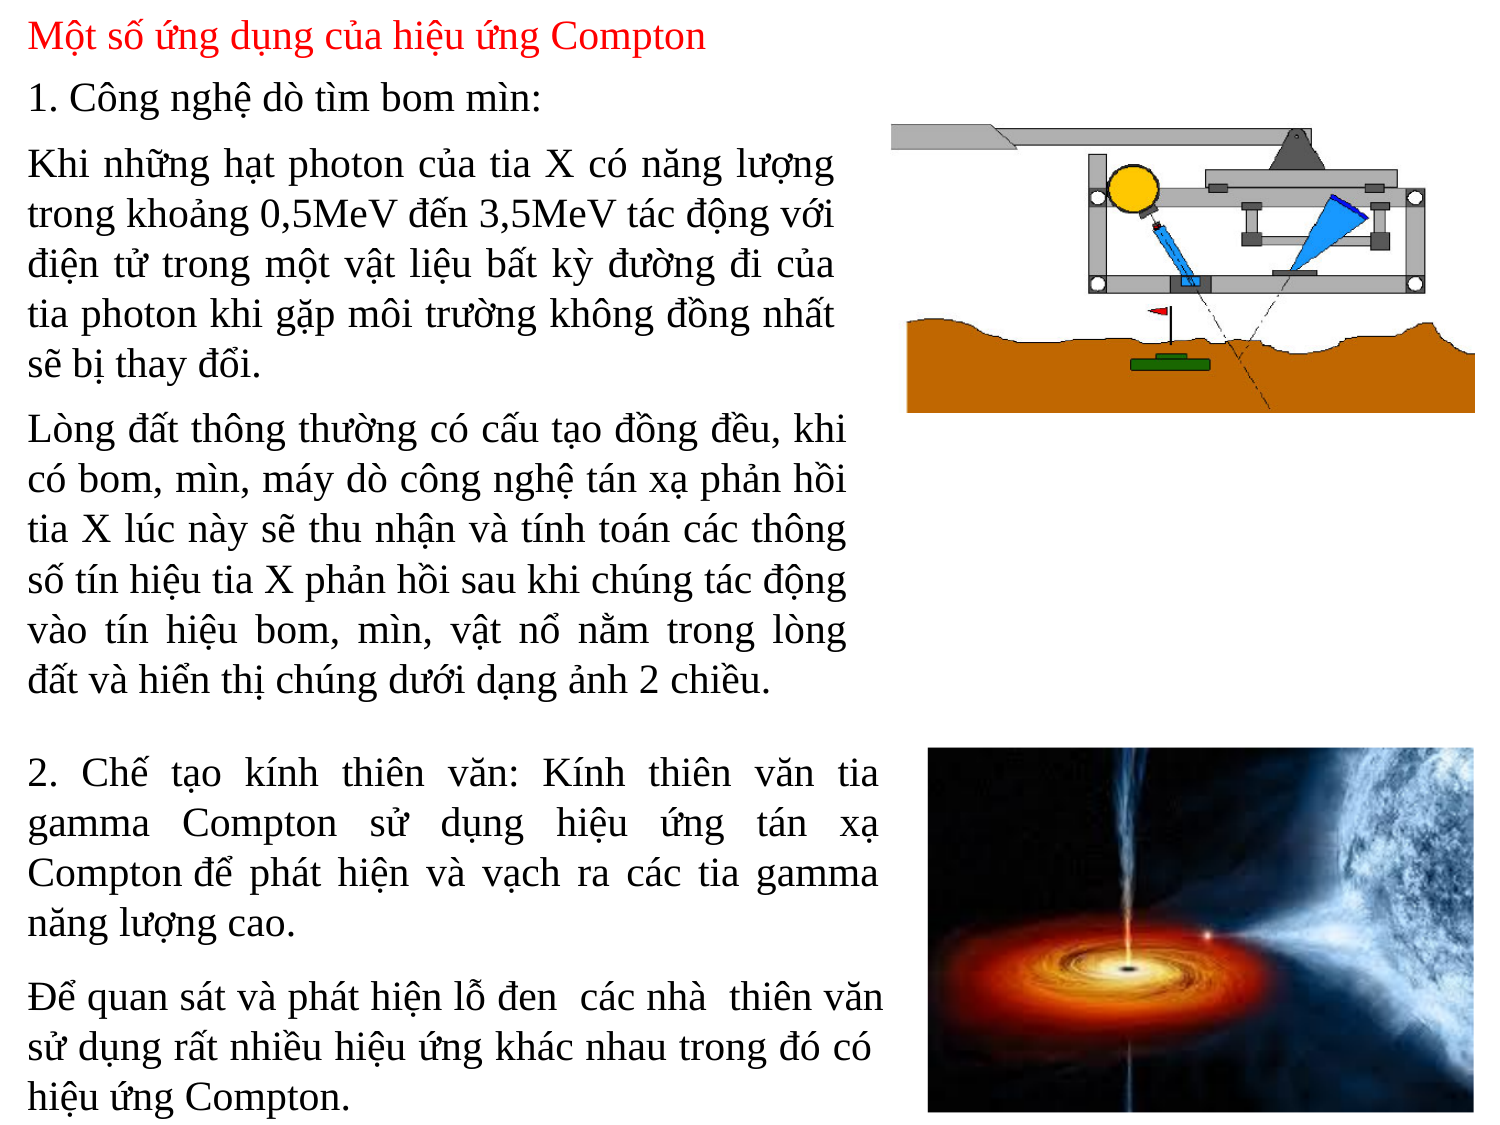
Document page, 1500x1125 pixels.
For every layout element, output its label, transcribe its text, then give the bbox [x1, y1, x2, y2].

picture [923, 743, 1476, 1115]
text_box Để quan sát và phát hiện lỗ đen các nhà thiên văn sử dụng rất nhiều hiệu ứng khác nhau trong đó có hiệu ứng Compton. [12, 961, 900, 1125]
text_box Lòng đất thông thường có cấu tạo đồng đều, khi có bom, mìn, máy dò công nghệ tán xạ phản hồi tia X lúc này sẽ thu nhận và tính toán các thông số tín hiệu tia X phản hồi sau khi chúng tác động vào tín hiệu bom, mìn, vật nổ nằm trong lòng đất và hiển thị chúng dưới dạng ảnh 2 chiều. [12, 393, 863, 709]
text_box 1. Công nghệ dò tìm bom mìn: [12, 62, 1413, 128]
picture [890, 122, 1476, 413]
text_box 2. Chế tạo kính thiên văn: Kính thiên văn tia gamma Compton sử dụng hiệu ứng tán xạ Compton để phát hiện và vạch ra các tia gamma năng lượng cao. [12, 737, 895, 953]
text_box Khi những hạt photon của tia X có năng lượng trong khoảng 0,5MeV đến 3,5MeV tác động với điện tử trong một vật liệu bất kỳ đường đi của tia photon khi gặp môi trường không đồng nhất sẽ bị thay đổi. [12, 128, 850, 393]
text_box Một số ứng dụng của hiệu ứng Compton [12, 0, 1438, 65]
